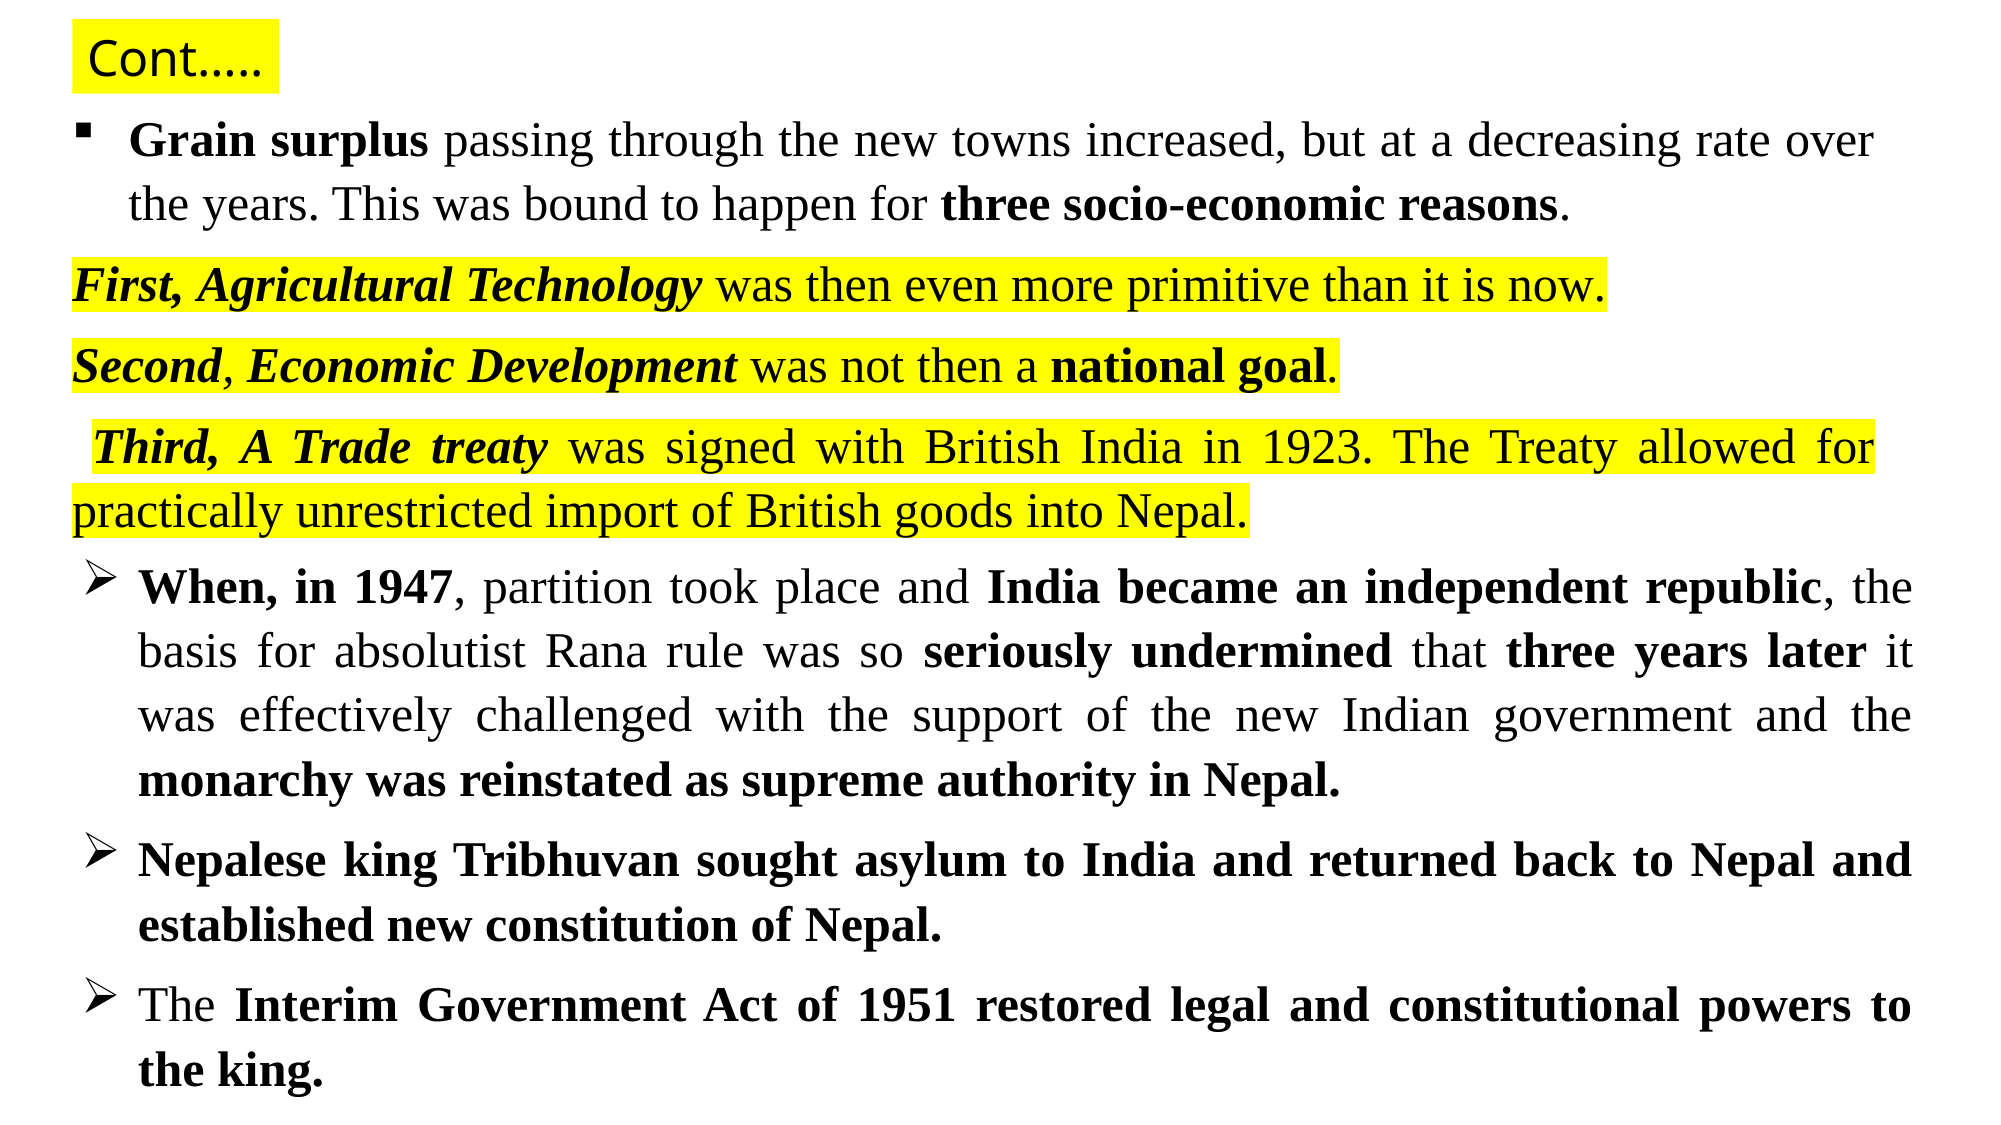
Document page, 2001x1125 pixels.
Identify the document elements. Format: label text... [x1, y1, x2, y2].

text_box Grain surplus passing through the new towns increased, but at a decreasing rate over the years. This was bound to happen for three socio-economic reasons. First, Agricultural Technology was then even more primitive than it is now. Second, Economic Development was not then a national goal. Third, A Trade treaty was signed with British India in 1923. The Treaty allowed for practically unrestricted import of British goods into Nepal. [57, 94, 1890, 615]
text_box Cont….. [72, 19, 280, 94]
text_box When, in 1947, partition took place and India became an independent republic, the basis for absolutist Rana rule was so seriously undermined that three years later it was effectively challenged with the support of the new Indian government and the monarchy was reinstated as supreme authority in Nepal. Nepalese king Tribhuvan sought asylum to India and returned back to Nepal and established new constitution of Nepal. The Interim Government Act of 1951 restored legal and constitutional powers to the king. [66, 541, 1929, 1104]
